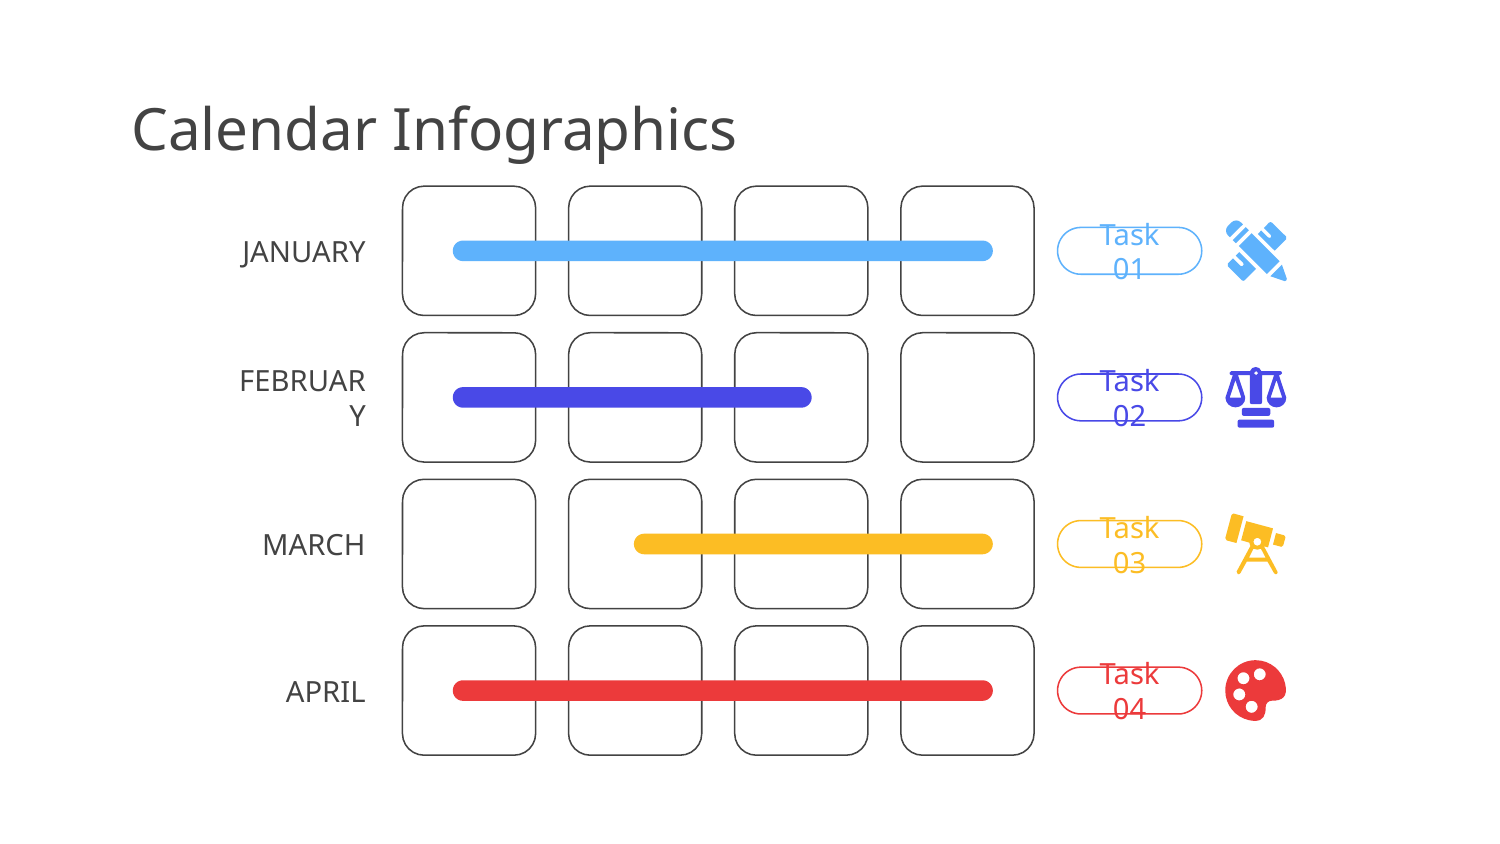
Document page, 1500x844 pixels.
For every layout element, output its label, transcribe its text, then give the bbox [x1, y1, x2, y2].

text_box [211, 332, 1287, 463]
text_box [211, 479, 1286, 609]
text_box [211, 625, 1289, 756]
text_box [211, 185, 1288, 316]
title Calendar Infographics [116, 88, 1384, 167]
